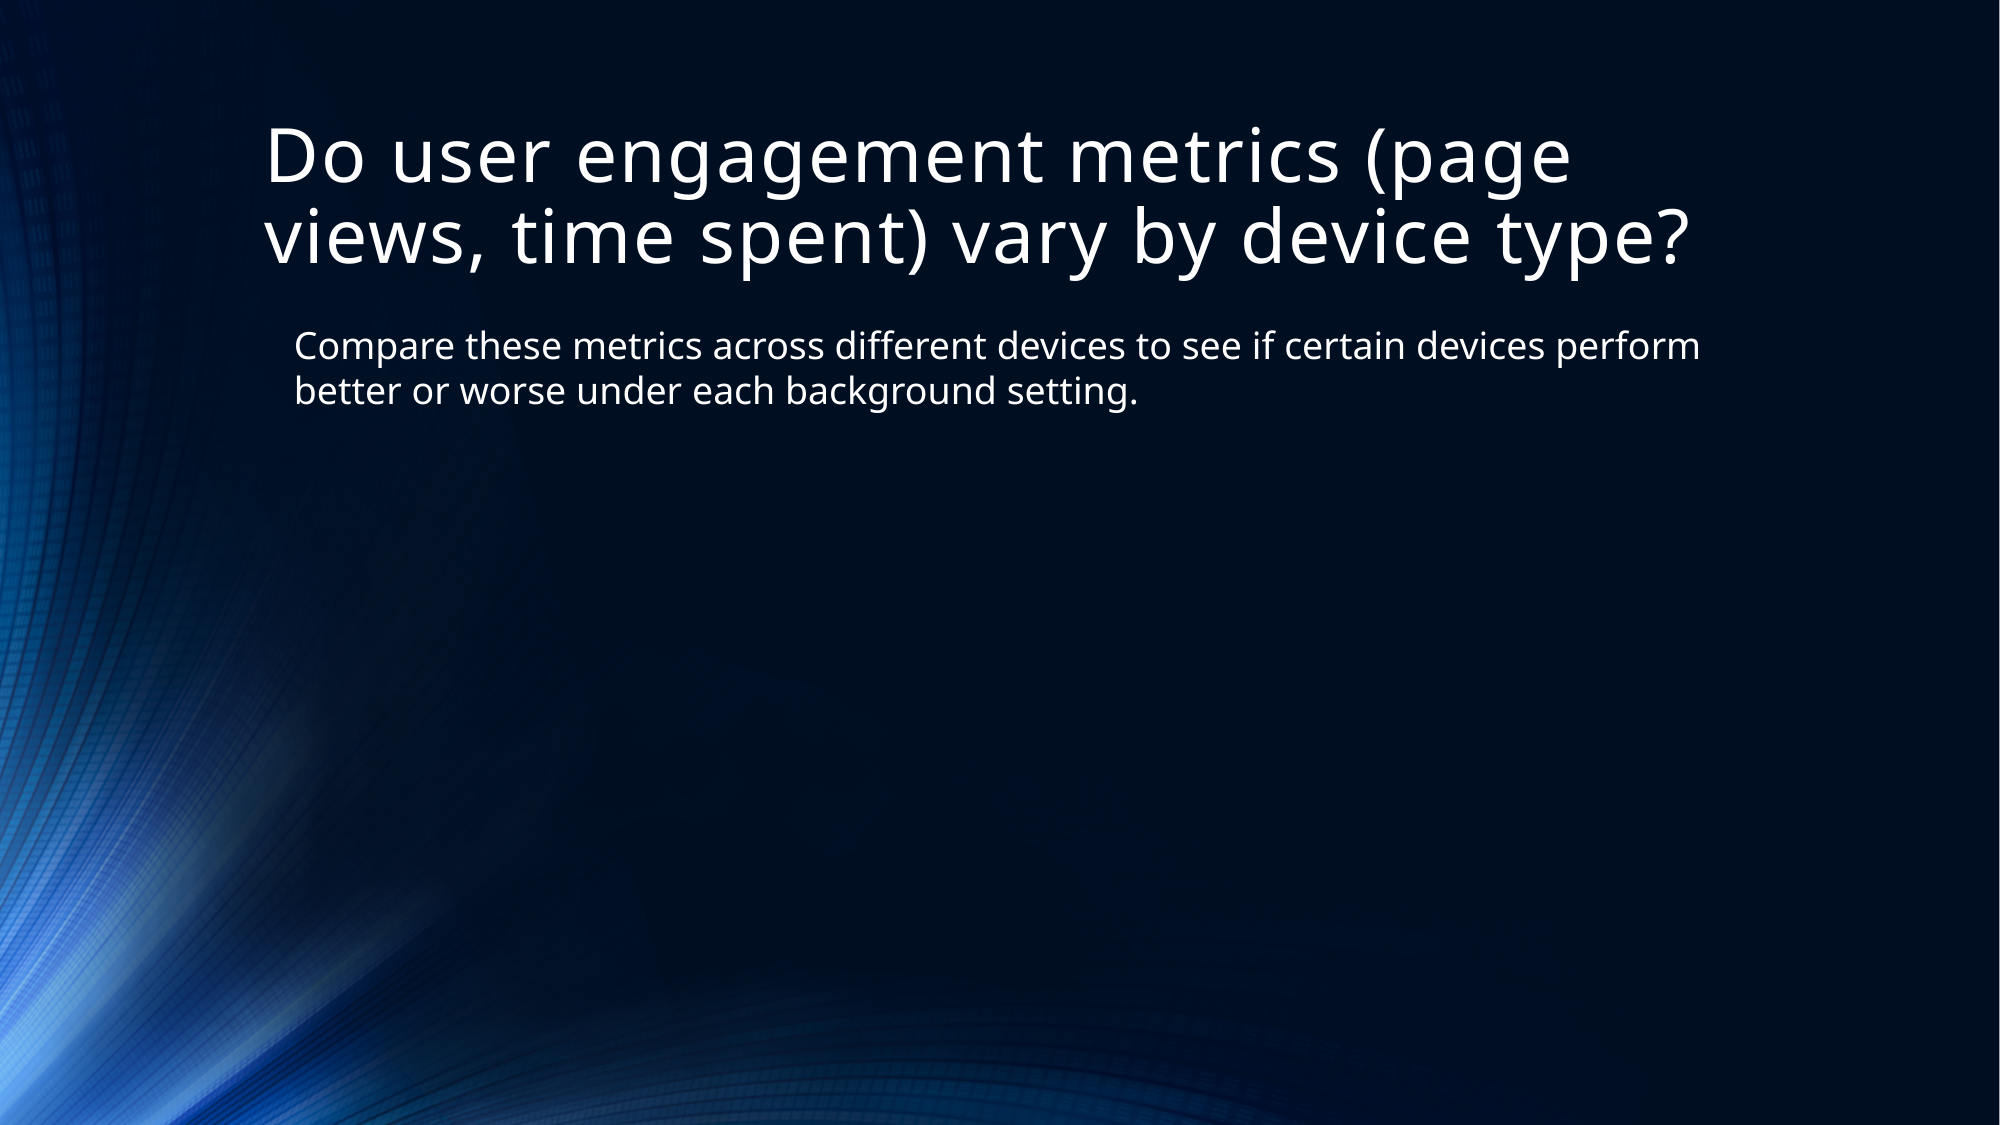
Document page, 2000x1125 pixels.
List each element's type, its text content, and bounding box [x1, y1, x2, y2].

title Do user engagement metrics (page views, time spent) vary by device type? [249, 62, 1750, 288]
text_box Compare these metrics across different devices to see if certain devices perform better or worse under each background setting. [279, 314, 1721, 420]
picture [0, 0, 2000, 1125]
